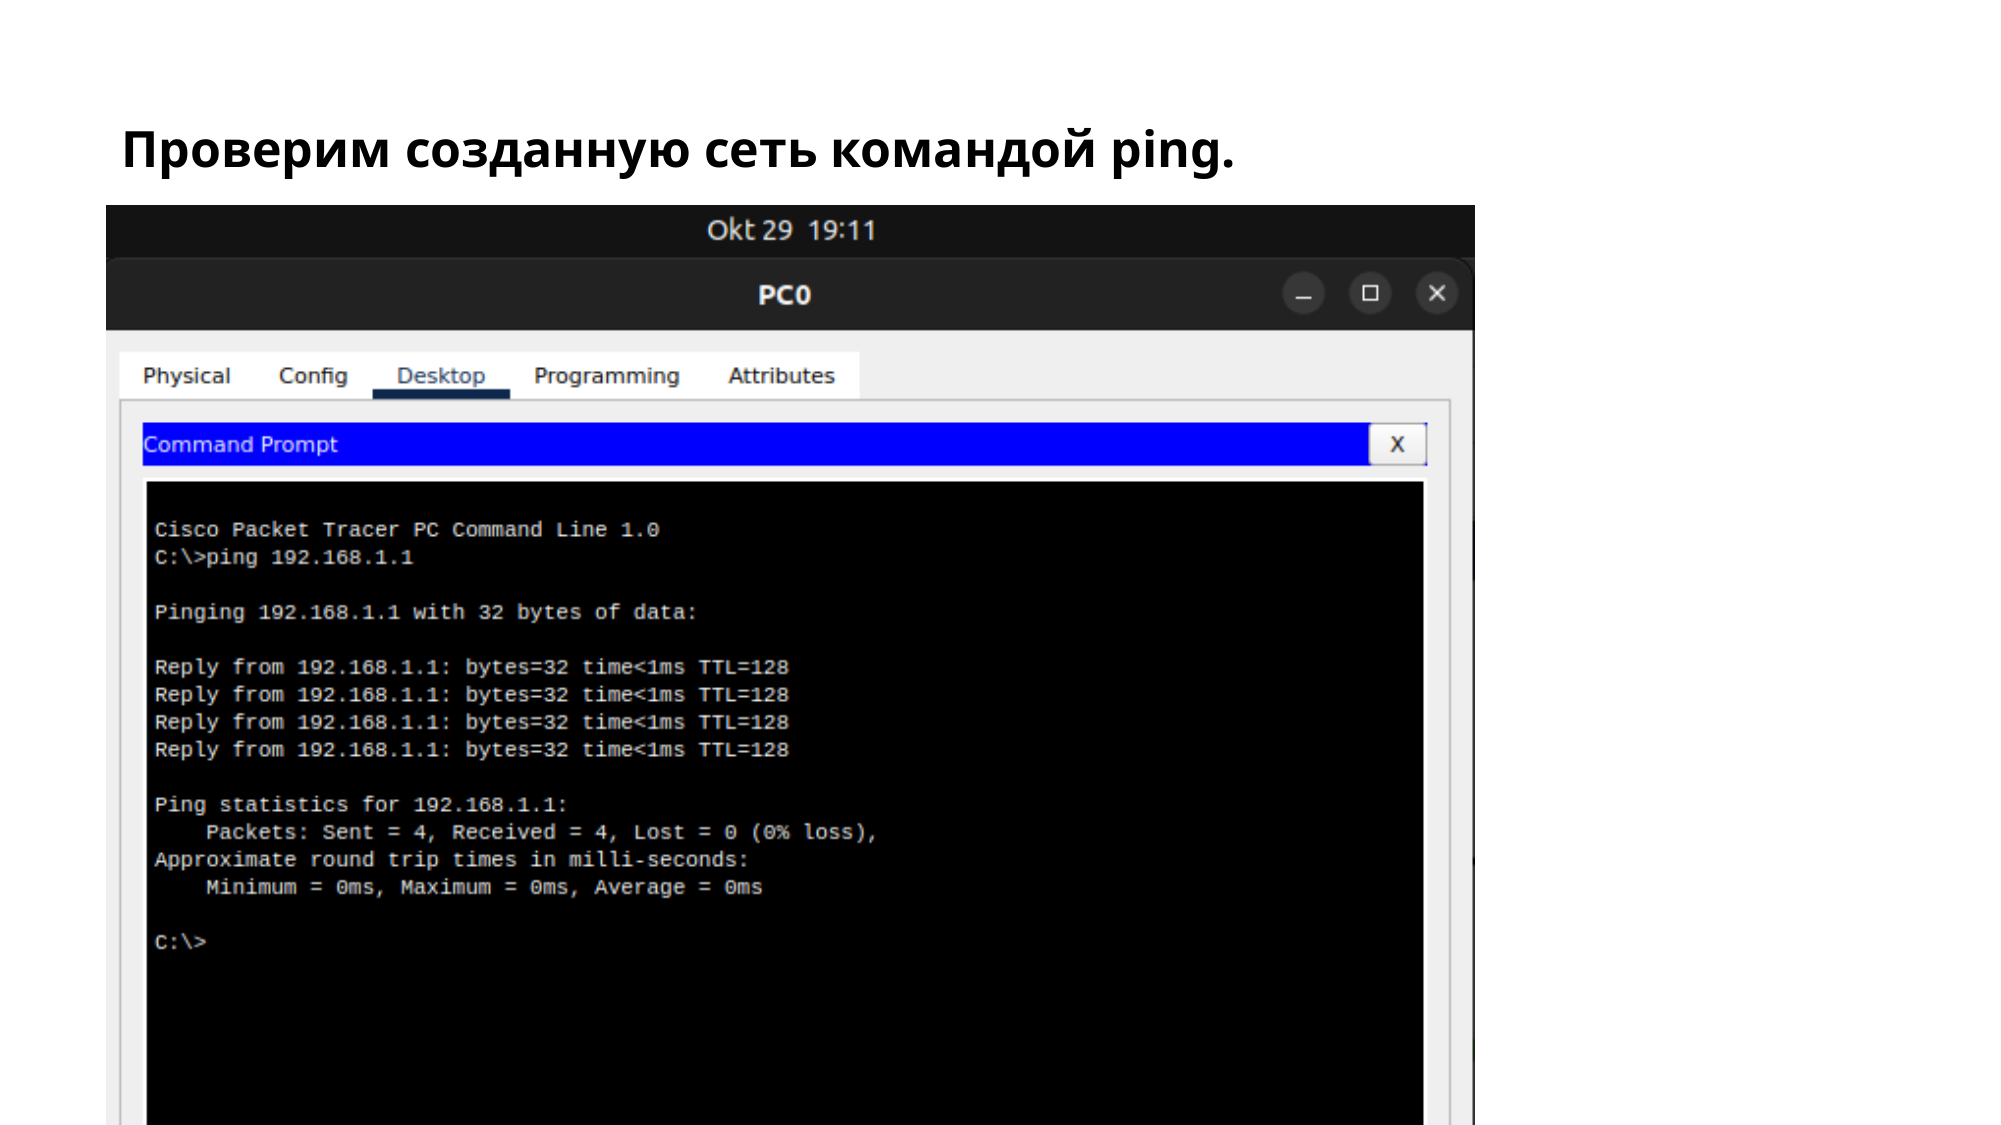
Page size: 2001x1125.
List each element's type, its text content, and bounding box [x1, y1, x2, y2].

title Проверим созданную сеть командой ping. [106, 42, 1832, 260]
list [106, 205, 1474, 1125]
